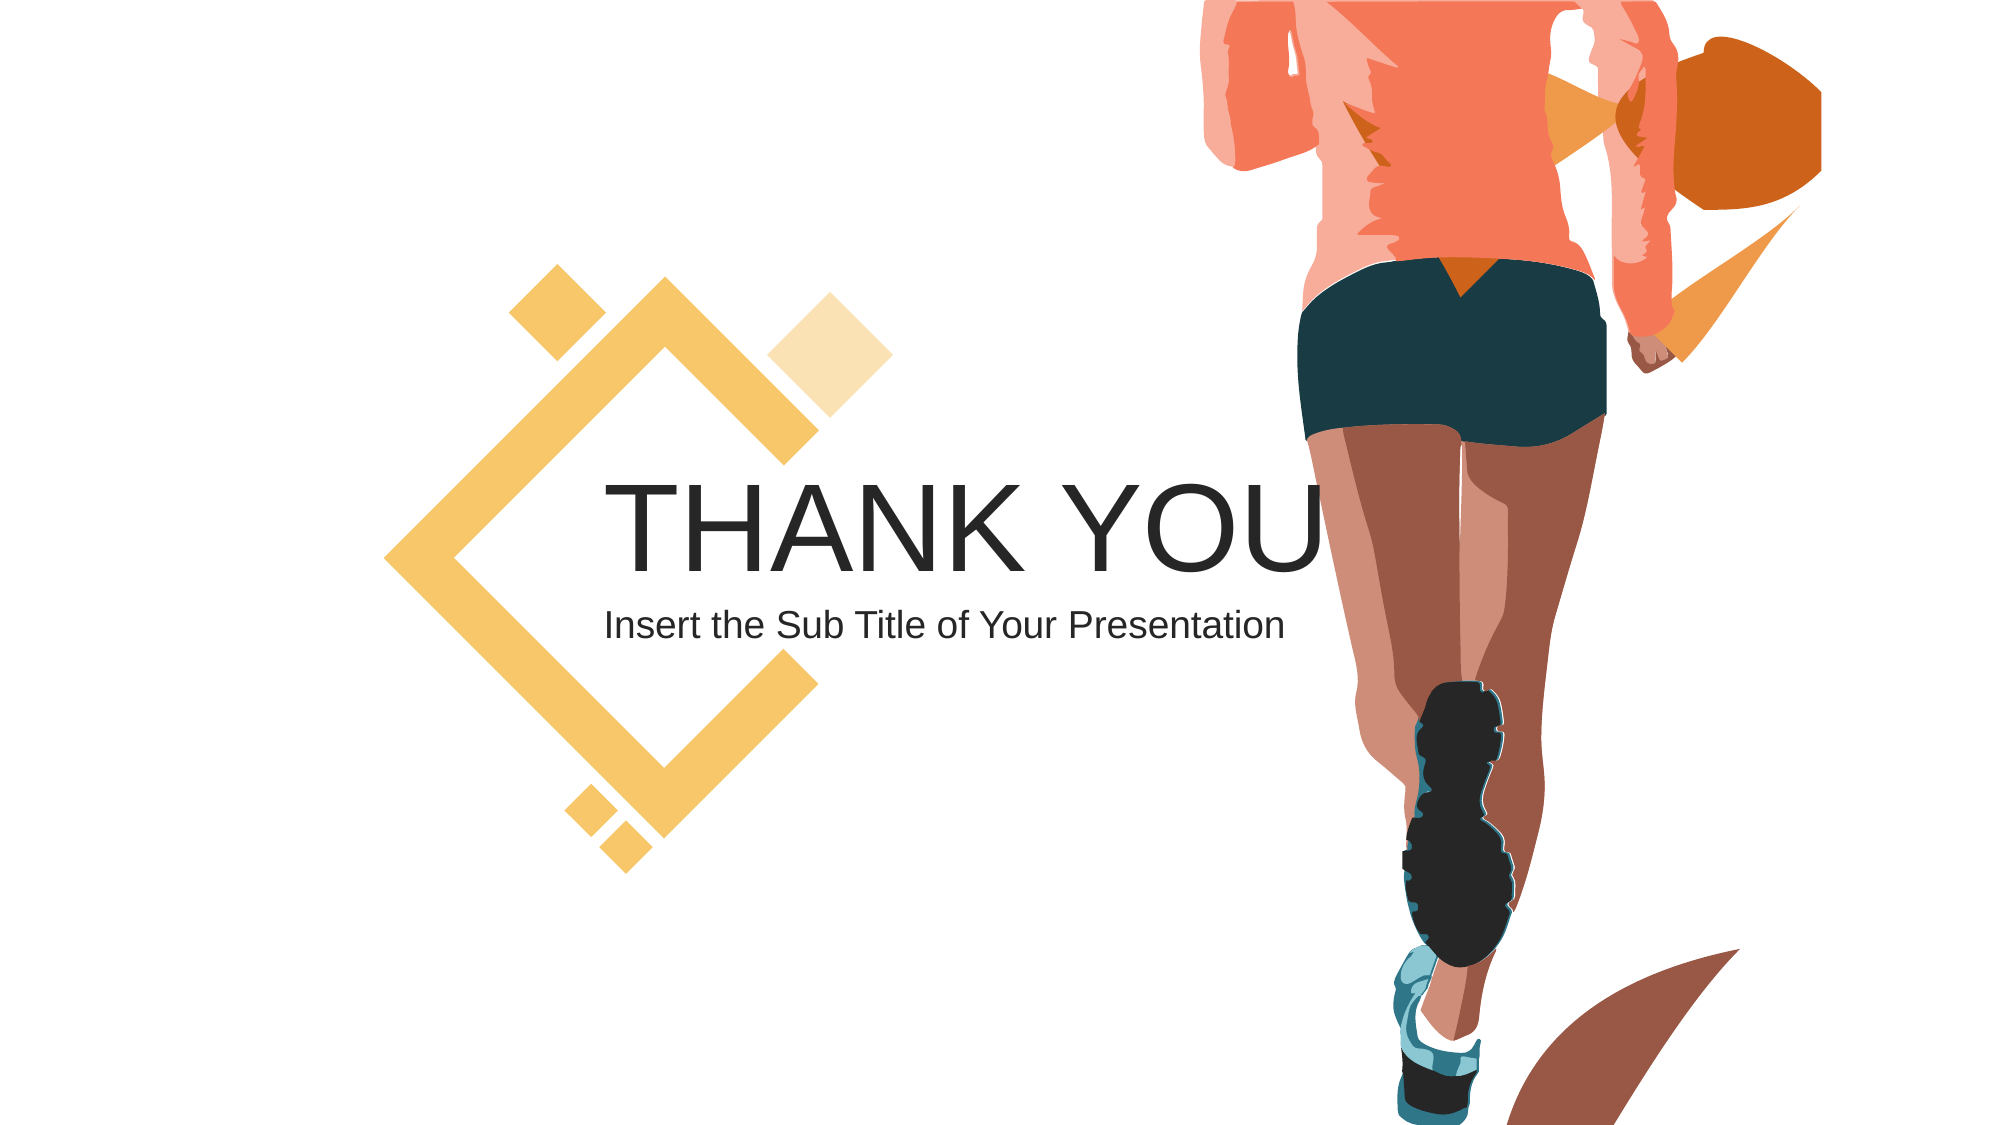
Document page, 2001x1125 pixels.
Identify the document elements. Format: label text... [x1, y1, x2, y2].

text_box Insert the Sub Title of Your Presentation [875, 592, 1199, 655]
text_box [465, 278, 875, 867]
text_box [1199, 0, 1687, 1125]
text_box THANK YOU [875, 439, 1199, 592]
